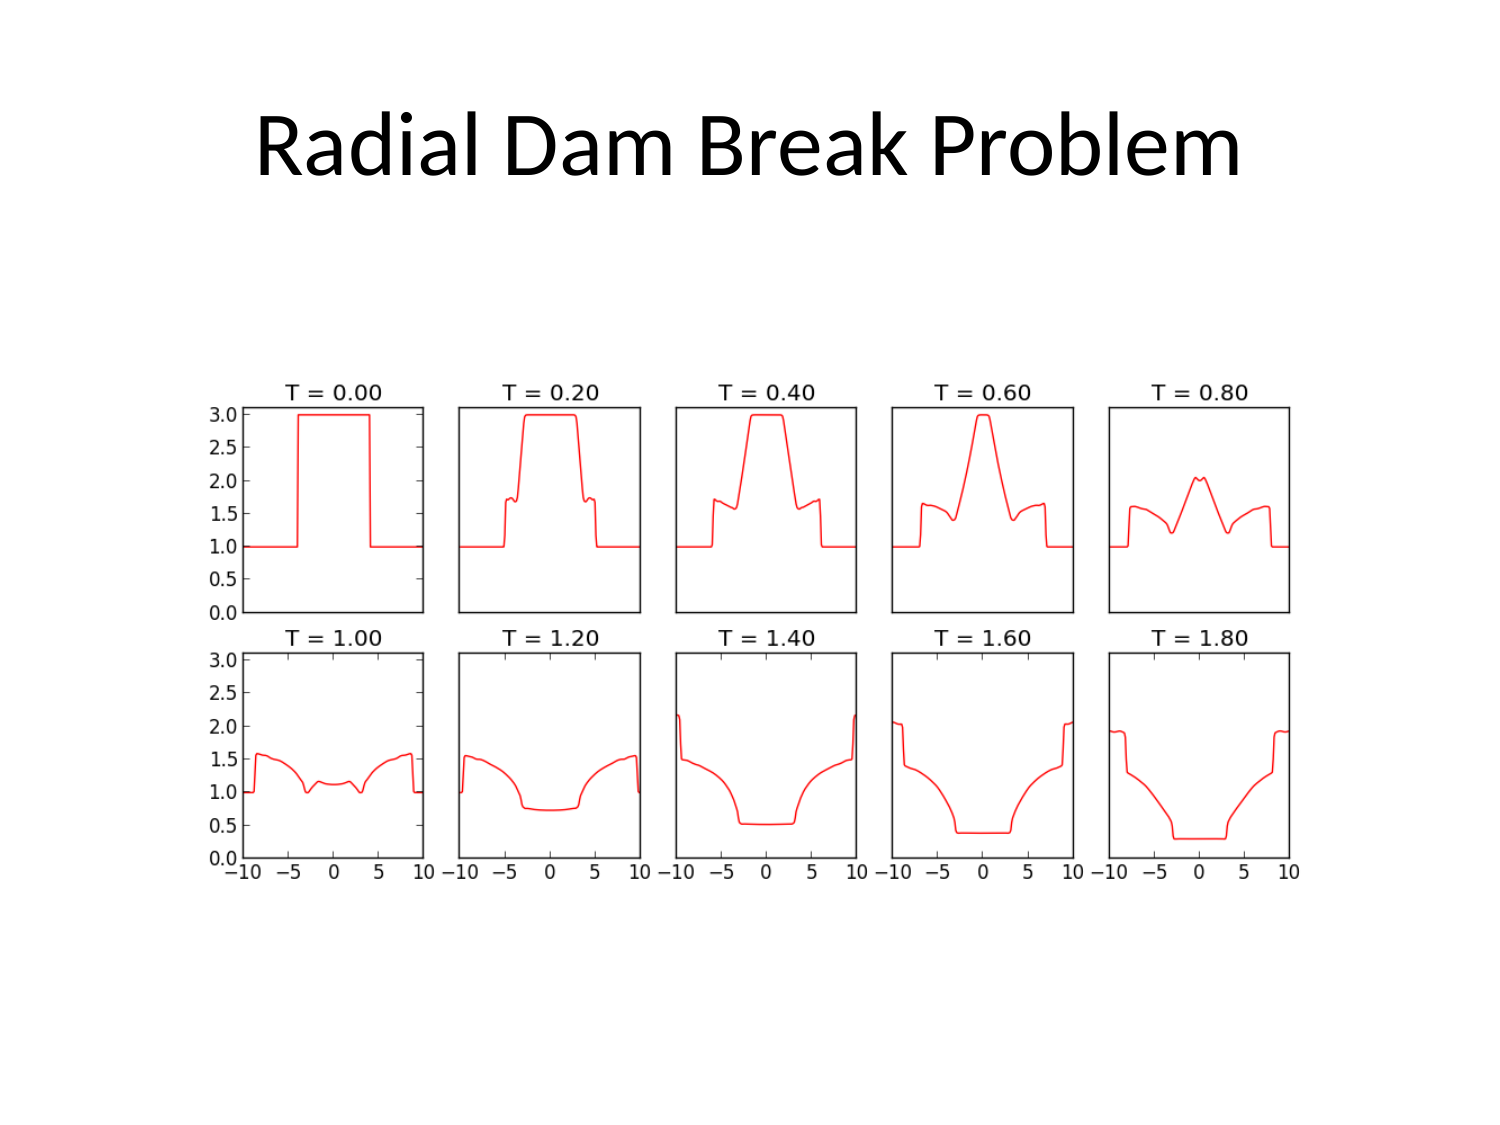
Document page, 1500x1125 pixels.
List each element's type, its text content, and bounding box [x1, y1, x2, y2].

title Radial Dam Break Problem [75, 45, 1425, 233]
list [74, 262, 1426, 1006]
